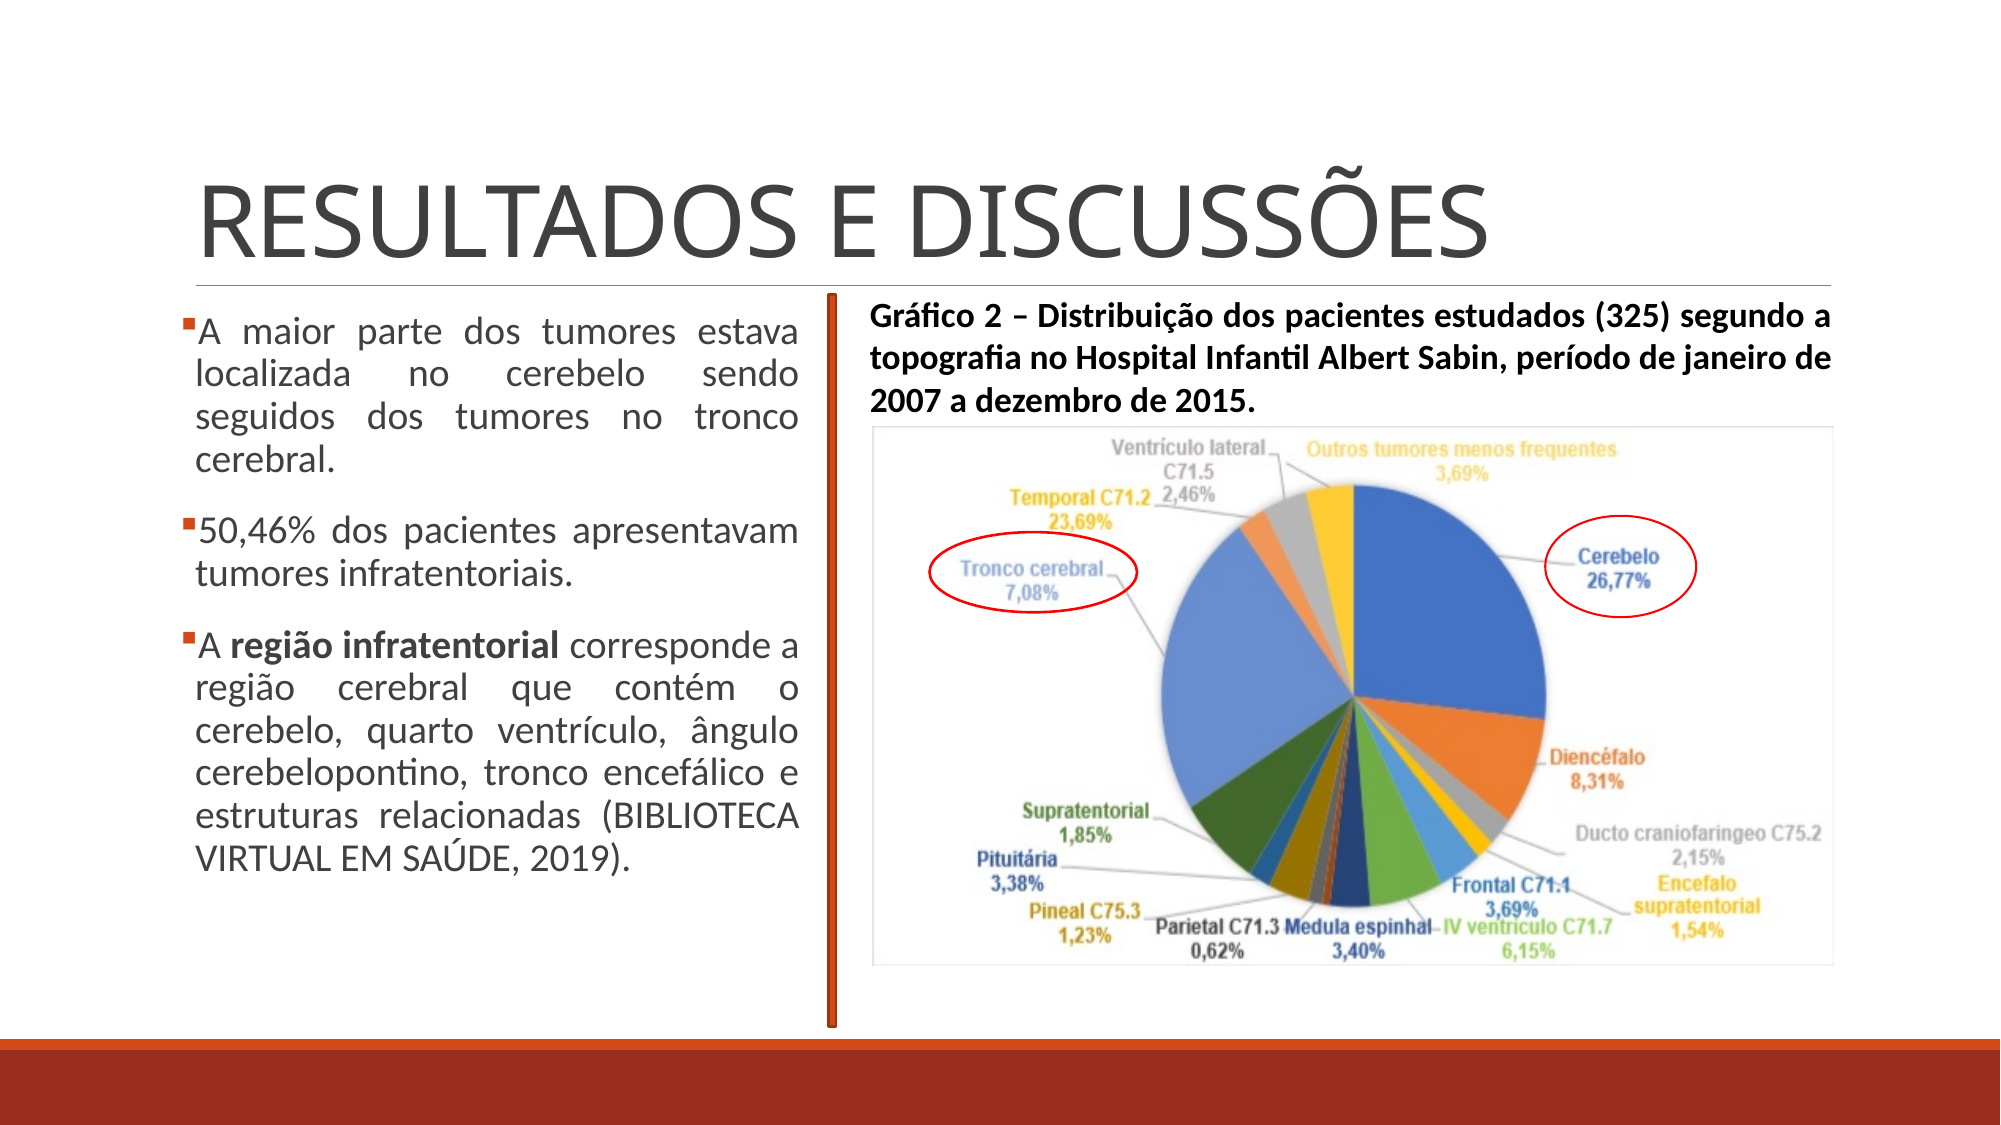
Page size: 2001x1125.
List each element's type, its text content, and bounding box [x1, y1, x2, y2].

picture [871, 425, 1834, 966]
text_box [827, 293, 837, 1028]
text_box Gráfico 2 – Distribuição dos pacientes estudados (325) segundo a topografia no Hospital Infantil Albert Sabin, período de janeiro de 2007 a dezembro de 2015. [854, 284, 1848, 427]
title RESULTADOS E DISCUSSÕES [180, 47, 1830, 285]
list A maior parte dos tumores estava localizada no cerebelo sendo seguidos dos tumores no tronco cerebral. 50,46% dos pacientes apresentavam tumores infratentoriais. A região infratentorial corresponde a região cerebral que contém o cerebelo, quarto ventrículo, ângulo cerebelopontino, tronco encefálico e estruturas relacionadas (BIBLIOTECA VIRTUAL EM SAÚDE, 2019). [180, 302, 800, 963]
